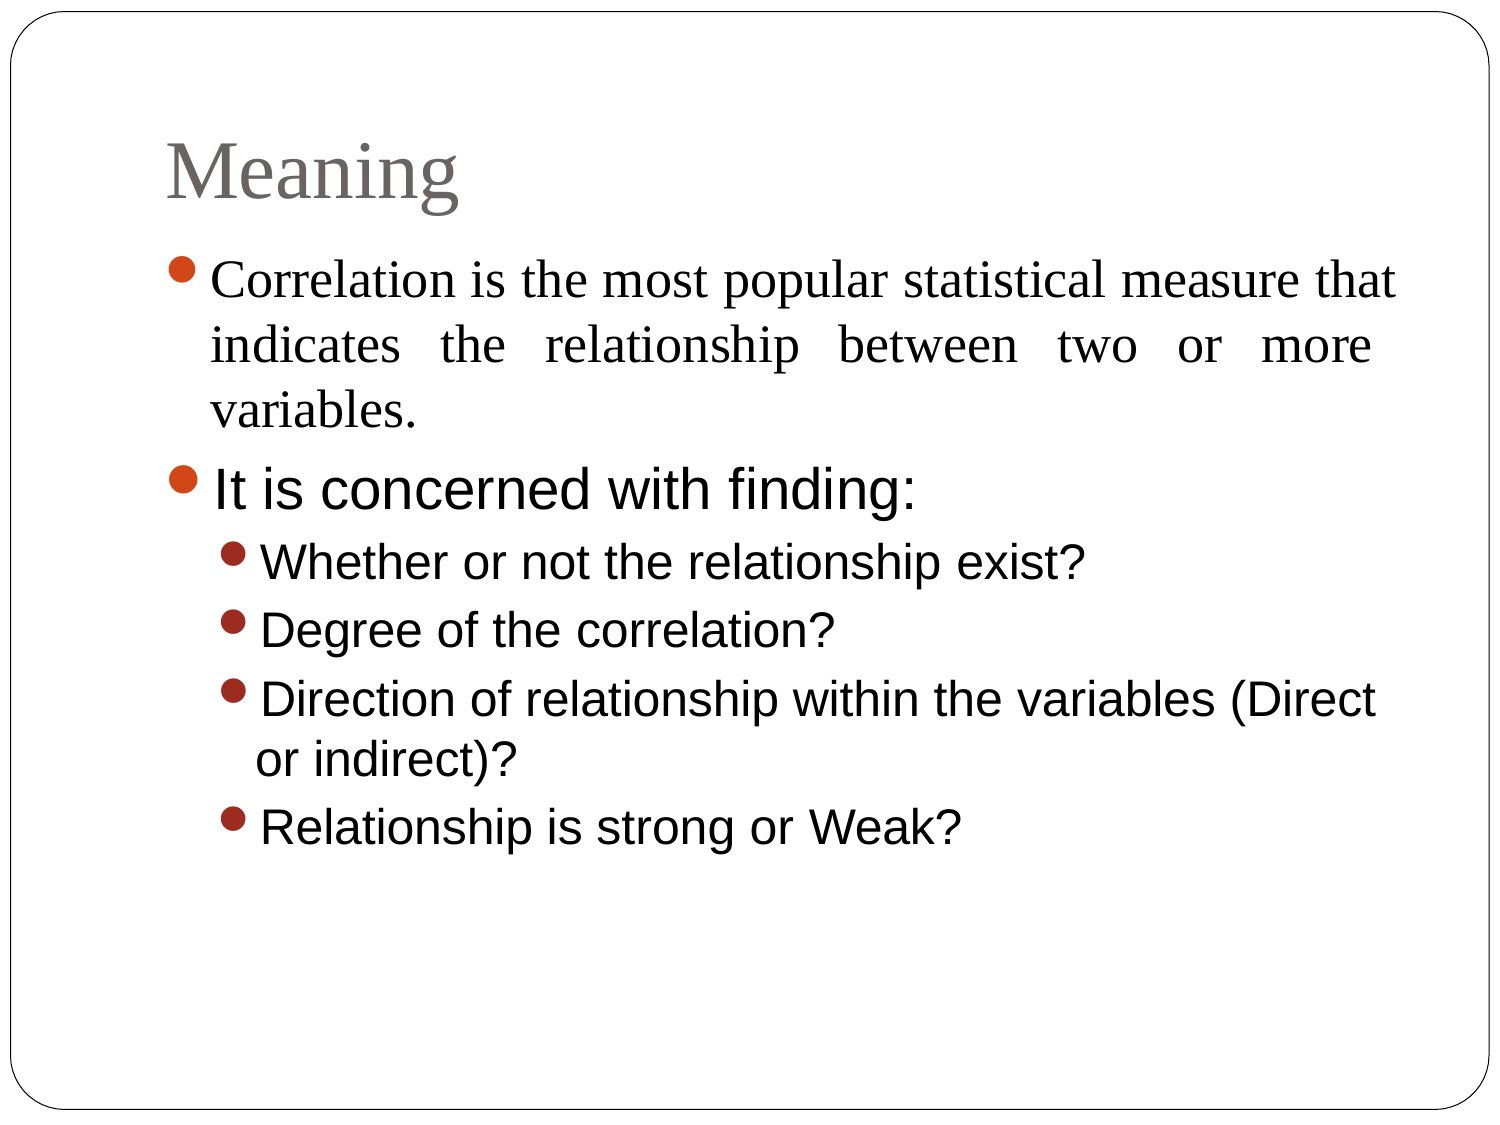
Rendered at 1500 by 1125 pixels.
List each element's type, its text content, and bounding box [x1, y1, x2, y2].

title Meaning [162, 112, 464, 240]
text_box Correlation is the most popular statistical measure that indicates the relationship between two or more variables. It is concerned with finding: Whether or not the relationship exist? Degree of the correlation? Direction of relationship within the variables (Direct or indirect)? Relationship is strong or Weak? [162, 240, 1413, 855]
